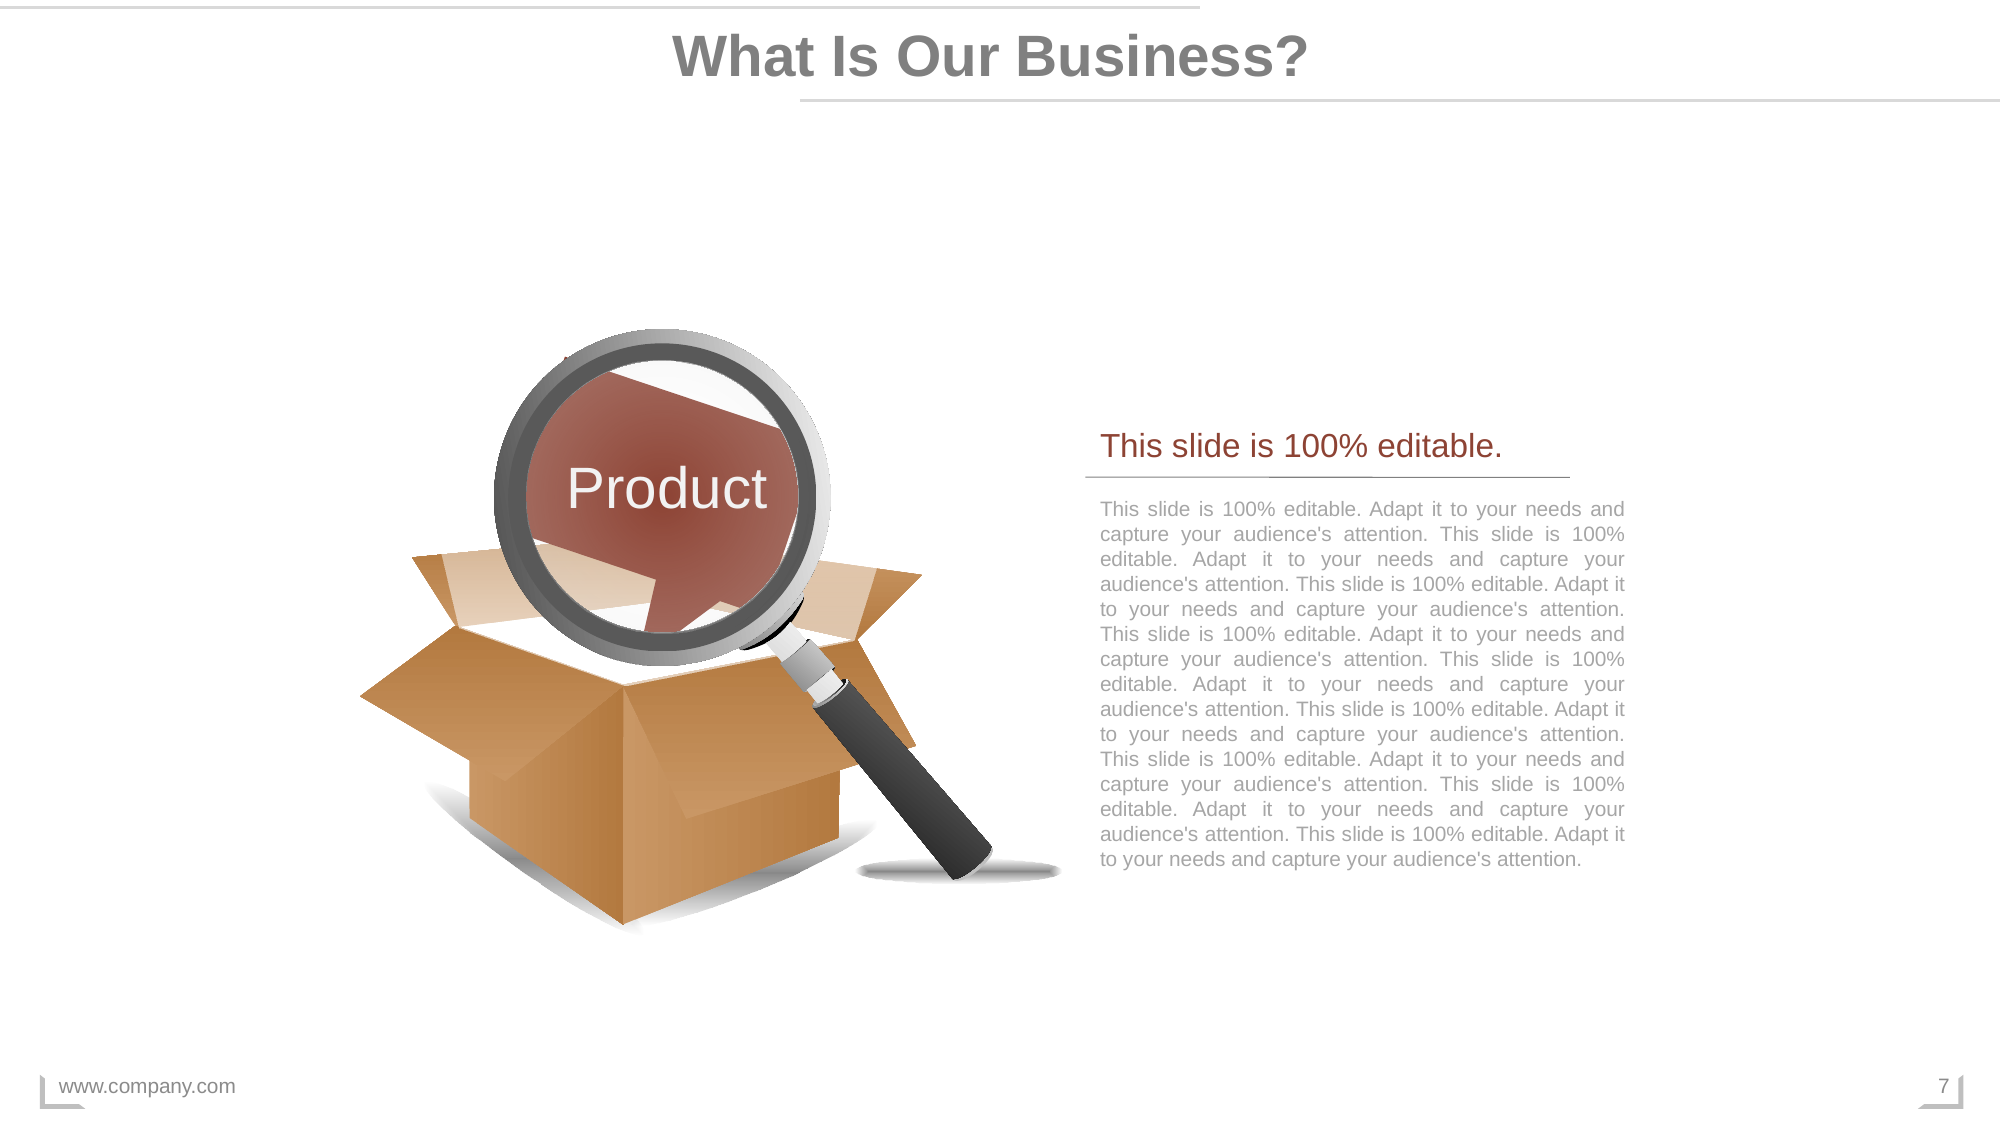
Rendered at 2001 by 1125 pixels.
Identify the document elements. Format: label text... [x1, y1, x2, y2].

footer www.company.com [43, 1055, 719, 1116]
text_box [360, 259, 1640, 925]
text_box What Is Our Business? [0, 10, 2000, 96]
slide_number 7 [1902, 1055, 1965, 1116]
